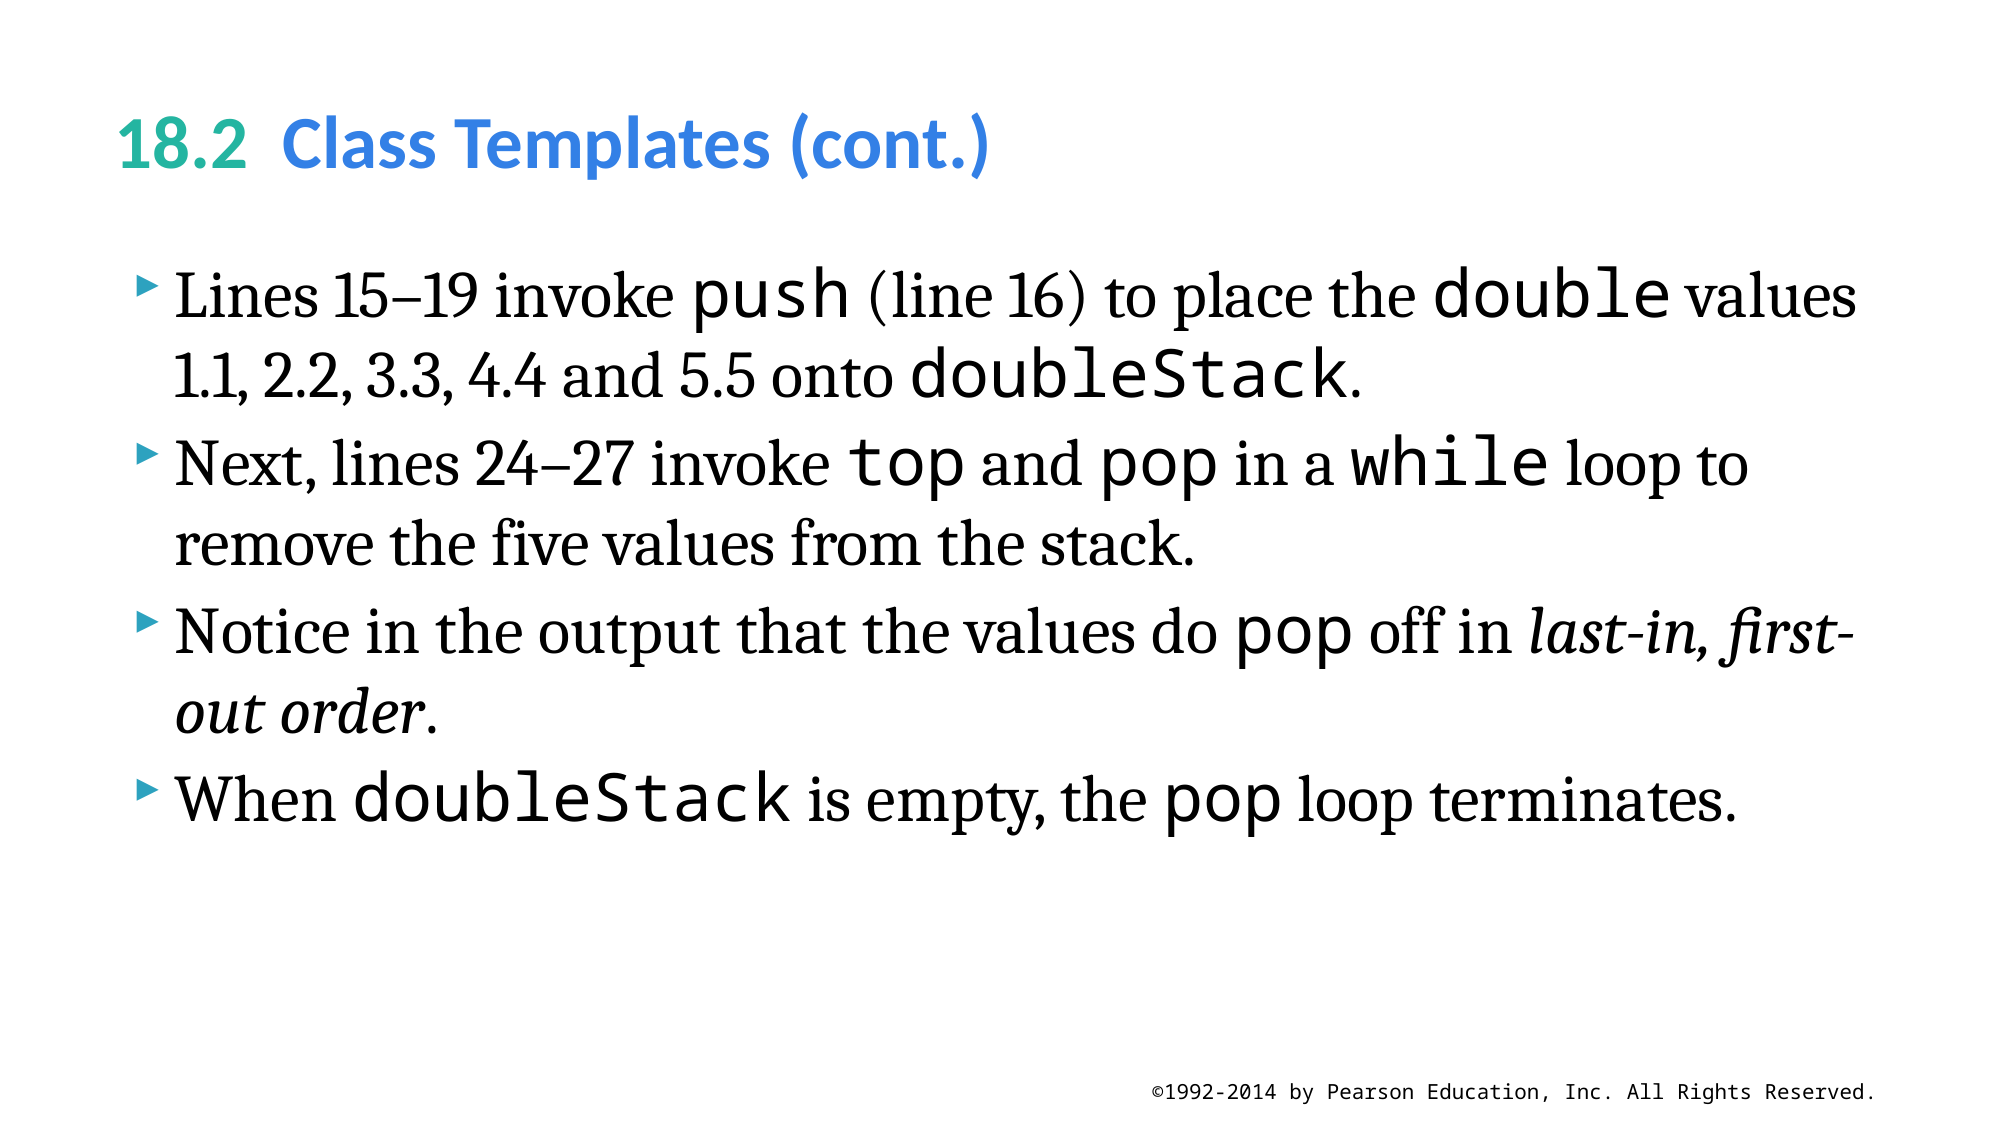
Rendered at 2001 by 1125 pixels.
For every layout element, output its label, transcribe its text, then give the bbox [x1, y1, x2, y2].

list Lines 15–19 invoke push (line 16) to place the double values 1.1, 2.2, 3.3, 4.4 and 5.5 onto doubleStack. Next, lines 24–27 invoke top and pop in a while loop to remove the five values from the stack. Notice in the output that the values do pop off in last-in, first-out order. When doubleStack is empty, the pop loop terminates. [99, 242, 1900, 986]
title 18.2 Class Templates (cont.) [99, 45, 1900, 233]
footer ©1992-2014 by Pearson Education, Inc. All Rights Reserved. [866, 1051, 1892, 1112]
